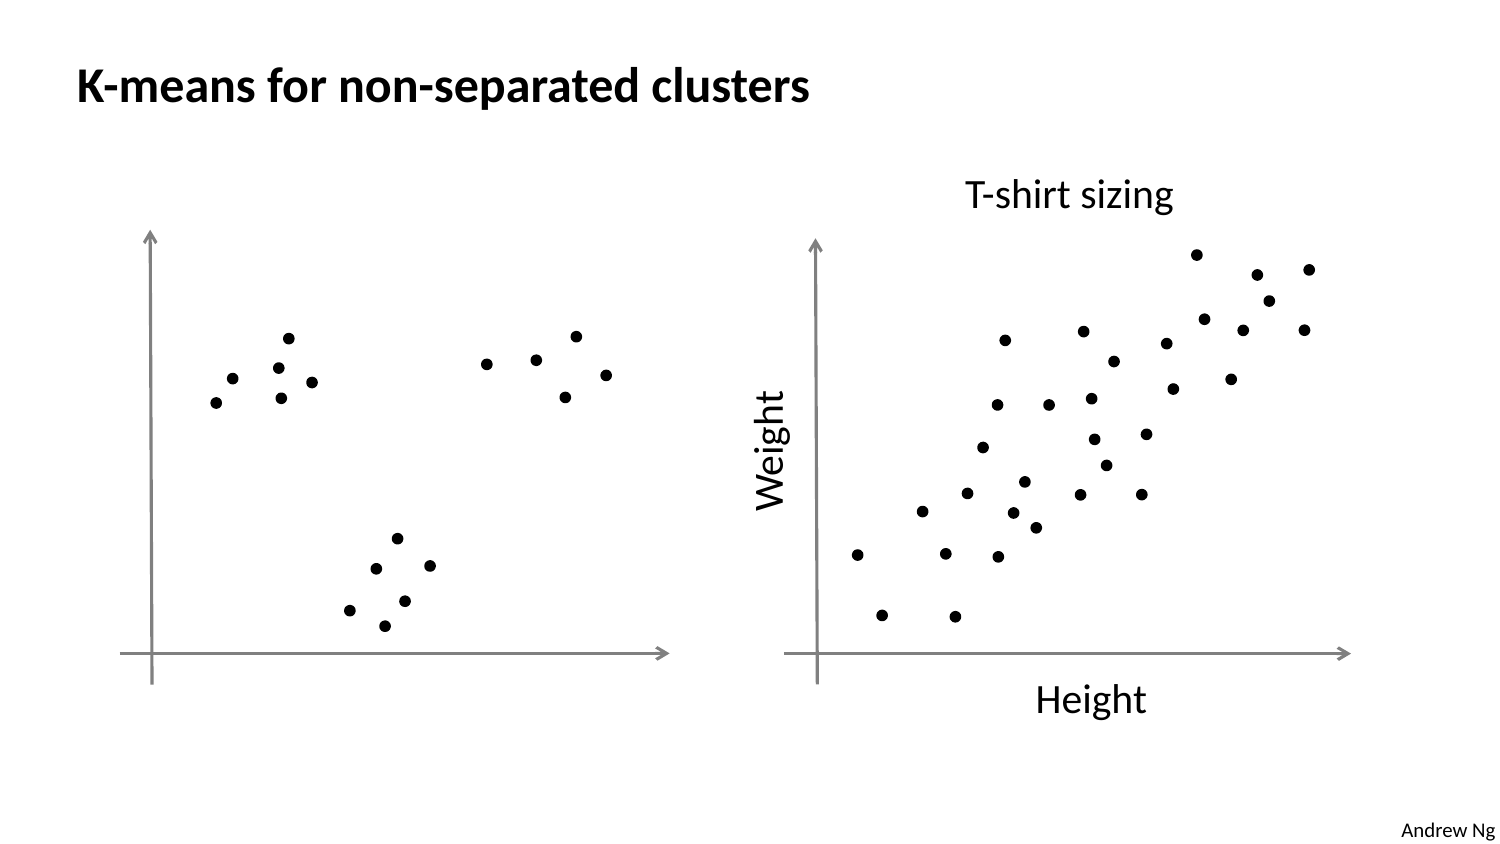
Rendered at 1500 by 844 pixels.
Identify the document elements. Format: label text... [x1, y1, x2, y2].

text_box [1160, 337, 1173, 350]
text_box [370, 563, 383, 575]
text_box [226, 372, 239, 385]
text_box [1007, 507, 1020, 519]
text_box [275, 392, 288, 405]
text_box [149, 229, 153, 652]
text_box Weight [733, 306, 799, 597]
text_box [424, 560, 436, 572]
text_box [1167, 383, 1180, 395]
text_box [306, 376, 318, 389]
text_box [992, 551, 1005, 563]
text_box [939, 548, 952, 560]
text_box [999, 334, 1012, 347]
text_box [977, 441, 989, 454]
text_box [1237, 324, 1250, 337]
text_box [1251, 269, 1264, 281]
text_box [1030, 522, 1043, 534]
text_box [273, 362, 285, 374]
text_box [1019, 476, 1031, 488]
text_box [1077, 325, 1090, 338]
text_box Height [971, 664, 1212, 729]
text_box [1298, 324, 1311, 337]
text_box [851, 549, 864, 561]
text_box [1108, 355, 1120, 368]
text_box [961, 487, 974, 500]
text_box K-means for non-separated clusters [62, 45, 1425, 121]
text_box [210, 397, 222, 409]
text_box [399, 595, 411, 608]
text_box [1191, 249, 1203, 261]
text_box [1043, 399, 1055, 411]
text_box [283, 332, 295, 345]
text_box [570, 330, 583, 343]
text_box [1198, 313, 1211, 326]
text_box [916, 505, 929, 518]
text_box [149, 662, 153, 685]
text_box [344, 604, 356, 617]
text_box [1100, 459, 1113, 472]
text_box [991, 399, 1004, 411]
text_box [559, 391, 572, 404]
text_box [1085, 392, 1098, 405]
text_box [481, 358, 493, 371]
text_box [1303, 264, 1316, 276]
text_box [1140, 428, 1153, 441]
text_box [1263, 295, 1276, 307]
text_box [1225, 373, 1238, 386]
text_box T-shirt sizing [763, 159, 1375, 224]
text_box [1074, 489, 1087, 501]
text_box [530, 354, 543, 367]
text_box [1136, 488, 1148, 501]
text_box [949, 610, 962, 623]
text_box [379, 620, 391, 632]
text_box [876, 609, 888, 622]
text_box [391, 532, 404, 545]
text_box [600, 369, 612, 382]
text_box [1088, 433, 1101, 446]
